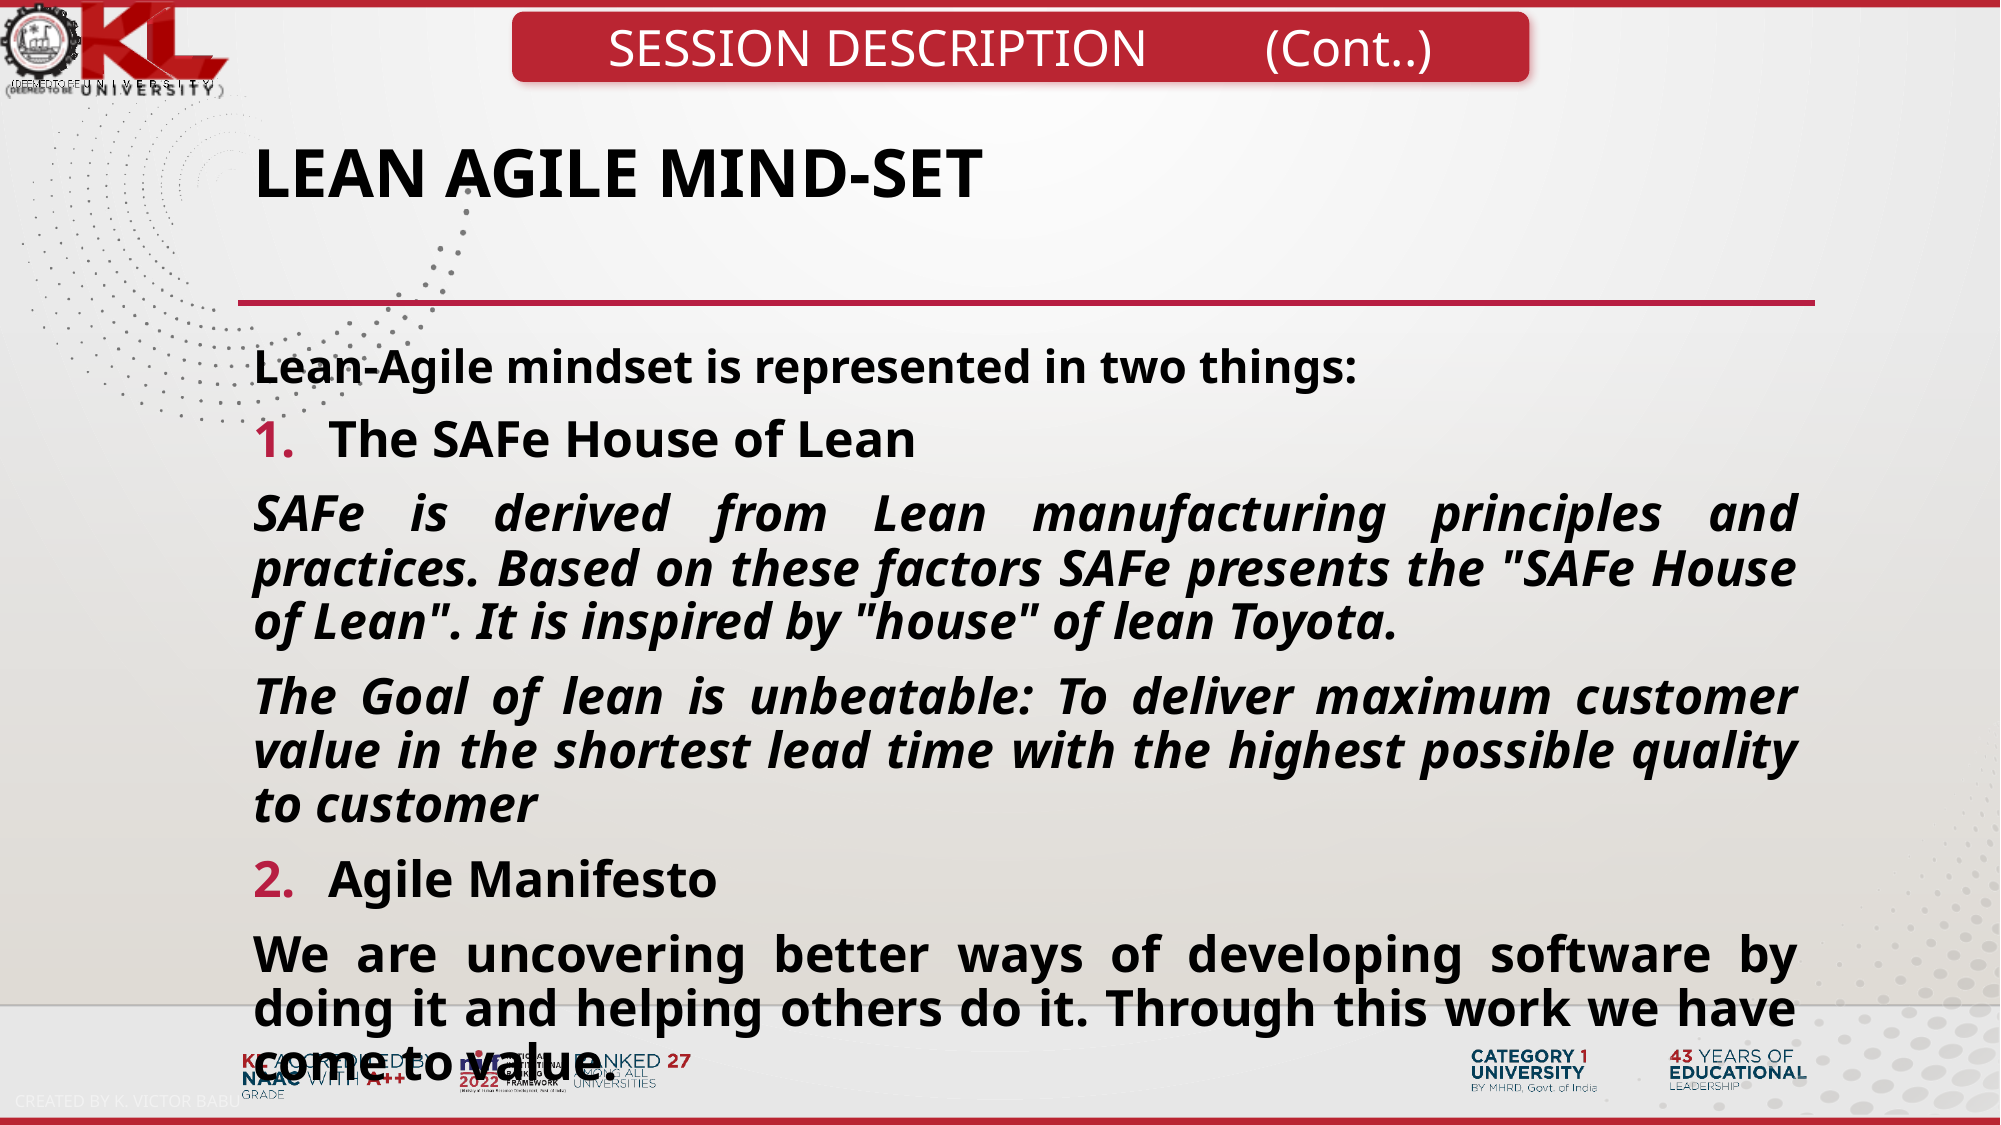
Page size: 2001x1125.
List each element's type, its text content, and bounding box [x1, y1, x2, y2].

list Lean-Agile mindset is represented in two things: The SAFe House of Lean SAFe is derived from Lean manufacturing principles and practices. Based on these factors SAFe presents the "SAFe House of Lean". It is inspired by "house" of lean Toyota. The Goal of lean is unbeatable: To deliver maximum customer value in the shortest lead time with the highest possible quality to customer Agile Manifesto We are uncovering better ways of developing software by doing it and helping others do it. Through this work we have come to value. [238, 330, 1814, 897]
picture [0, 0, 327, 99]
text_box SESSION DESCRIPTION (Cont..) [510, 10, 1531, 83]
picture [238, 1045, 716, 1103]
title Lean Agile Mind-Set [238, 131, 1814, 305]
